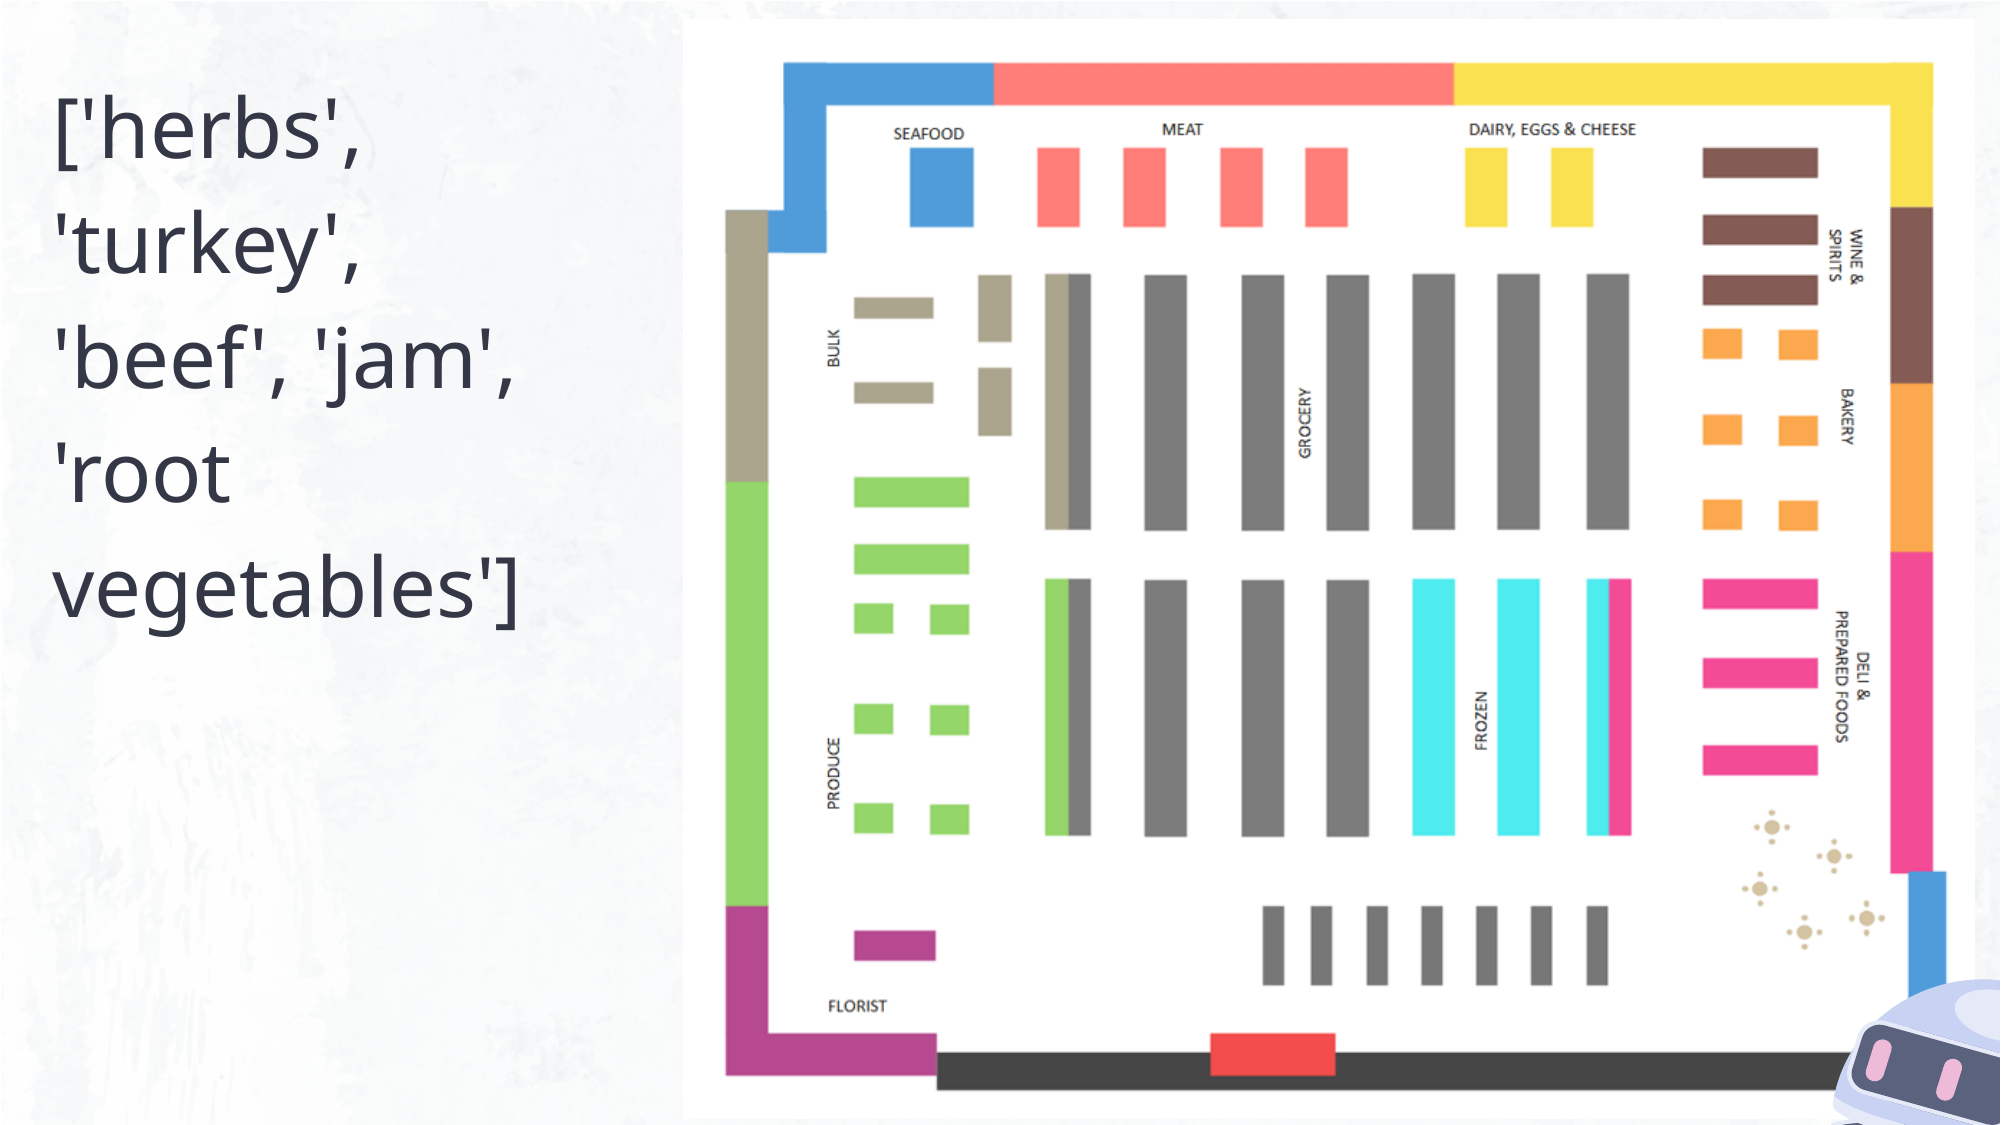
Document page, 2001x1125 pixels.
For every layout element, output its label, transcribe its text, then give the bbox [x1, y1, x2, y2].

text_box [1785, 979, 2000, 1125]
picture [3, 2, 2000, 1125]
title ['herbs', 'turkey', 'beef', 'jam', 'root vegetables'] [37, 44, 678, 607]
